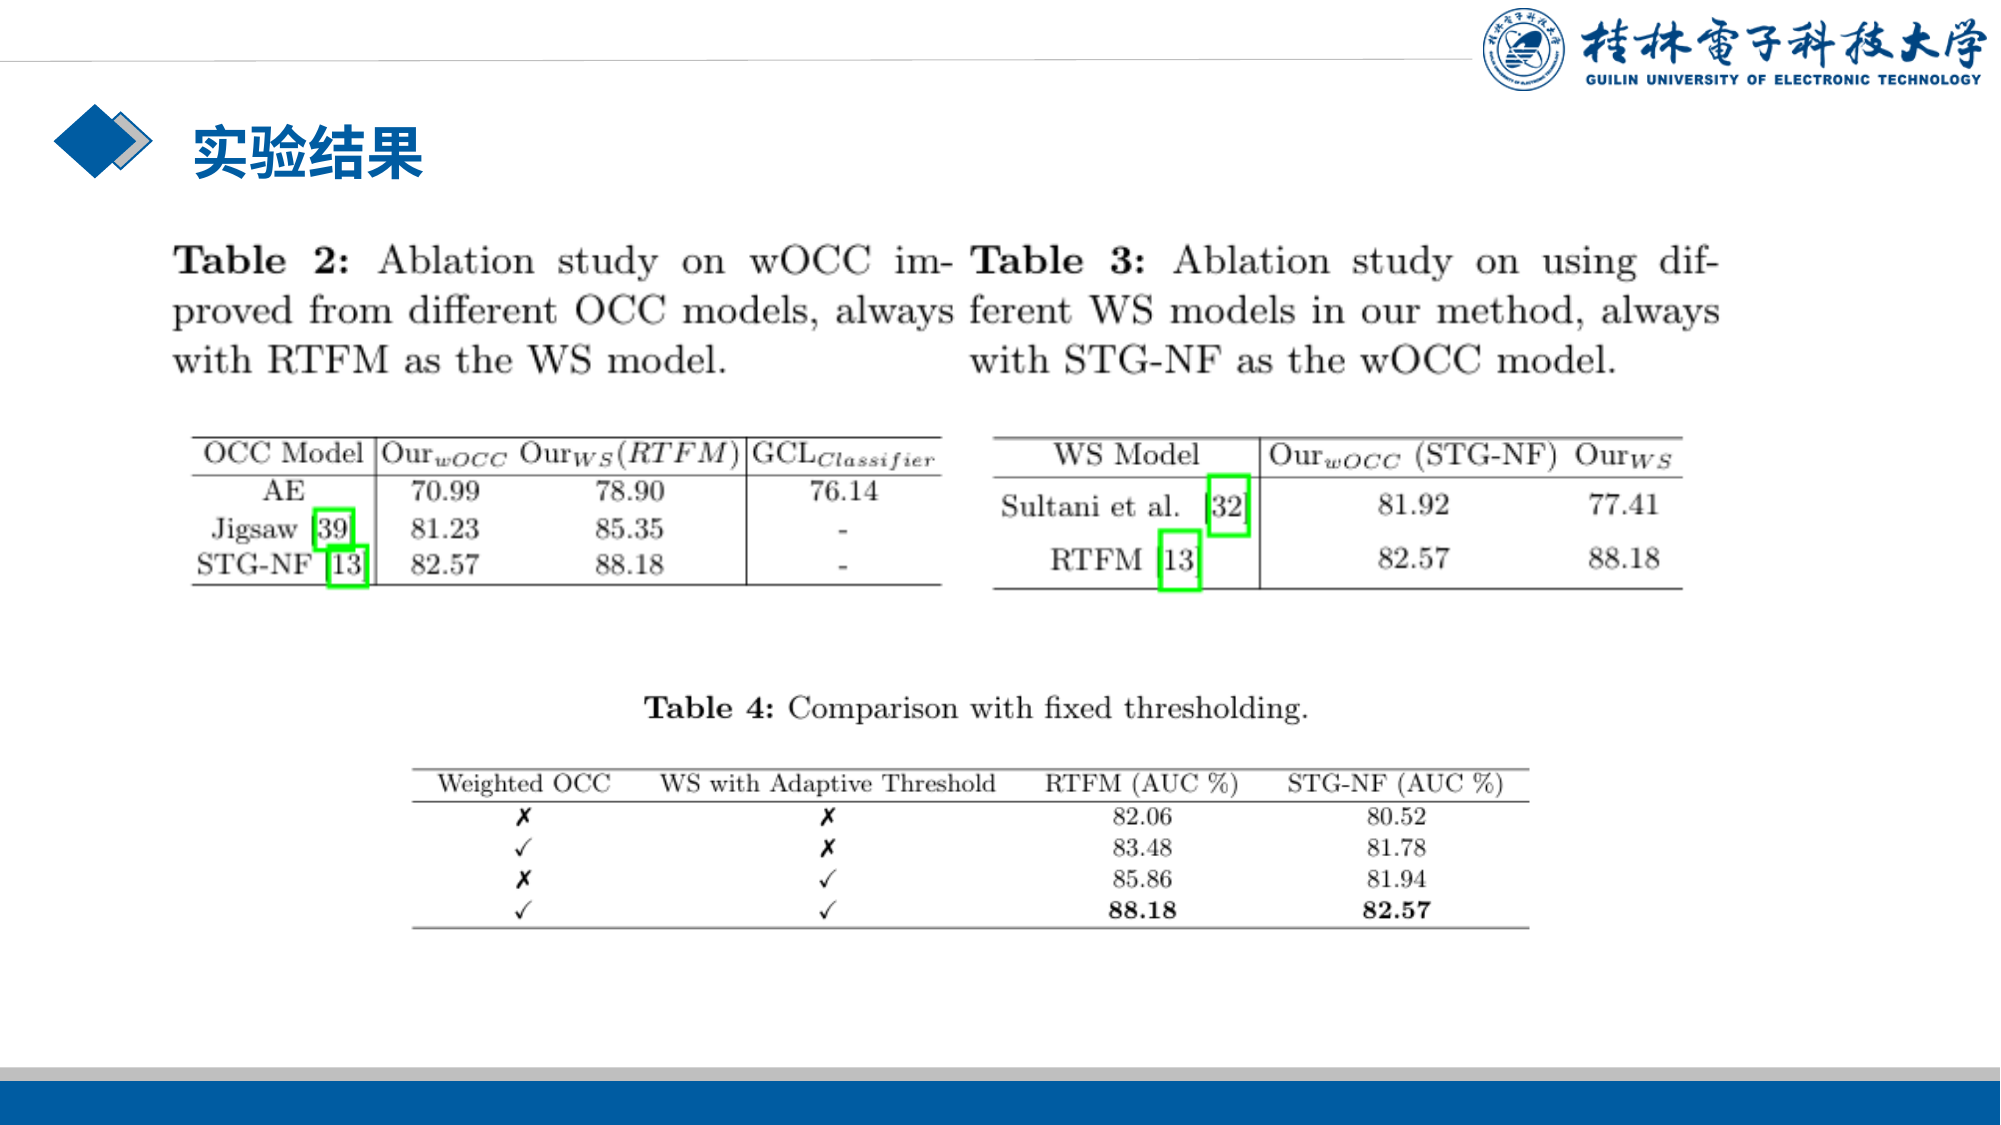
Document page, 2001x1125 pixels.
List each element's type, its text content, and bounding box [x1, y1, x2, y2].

text_box [0, 1082, 2000, 1125]
picture [151, 220, 1745, 989]
text_box [52, 102, 138, 180]
text_box [0, 1066, 2000, 1082]
picture [1483, 8, 1987, 91]
text_box [113, 111, 153, 171]
text_box 实验结果 [176, 108, 1069, 182]
